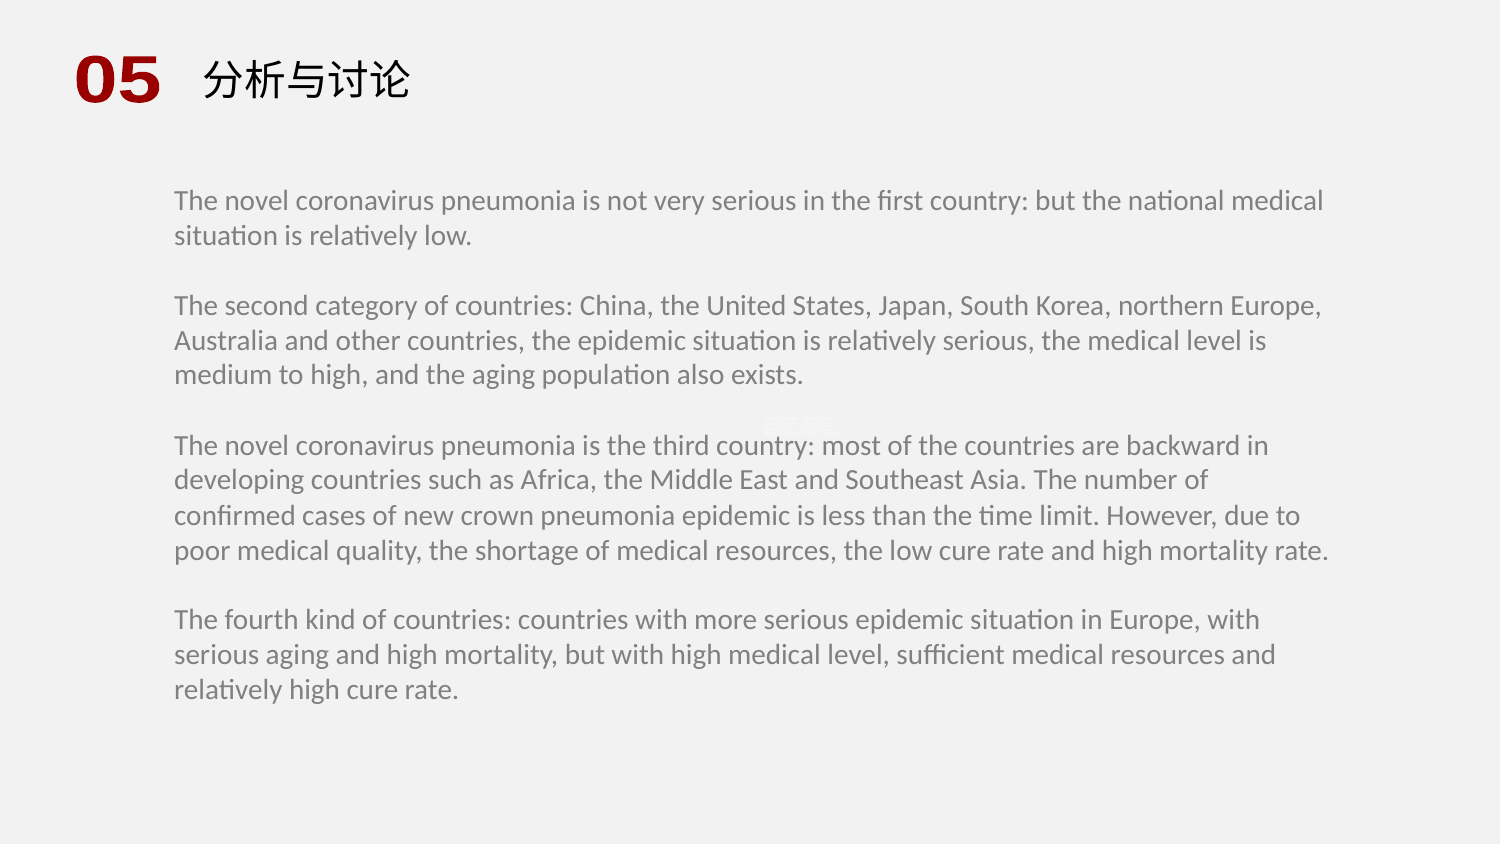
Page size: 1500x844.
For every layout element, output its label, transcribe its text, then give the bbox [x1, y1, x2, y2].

text_box The novel coronavirus pneumonia is not very serious in the first country: but the national medical situation is relatively low. The second category of countries: China, the United States, Japan, South Korea, northern Europe, Australia and other countries, the epidemic situation is relatively serious, the medical level is medium to high, and the aging population also exists. The novel coronavirus pneumonia is the third country: most of the countries are backward in developing countries such as Africa, the Middle East and Southeast Asia. The number of confirmed cases of new crown pneumonia epidemic is less than the time limit. However, due to poor medical quality, the shortage of medical resources, the low cure rate and high mortality rate. The fourth kind of countries: countries with more serious epidemic situation in Europe, with serious aging and high mortality, but with high medical level, sufficient medical resources and relatively high cure rate. [159, 173, 1348, 713]
text_box 分析与讨论 [17, 48, 597, 110]
